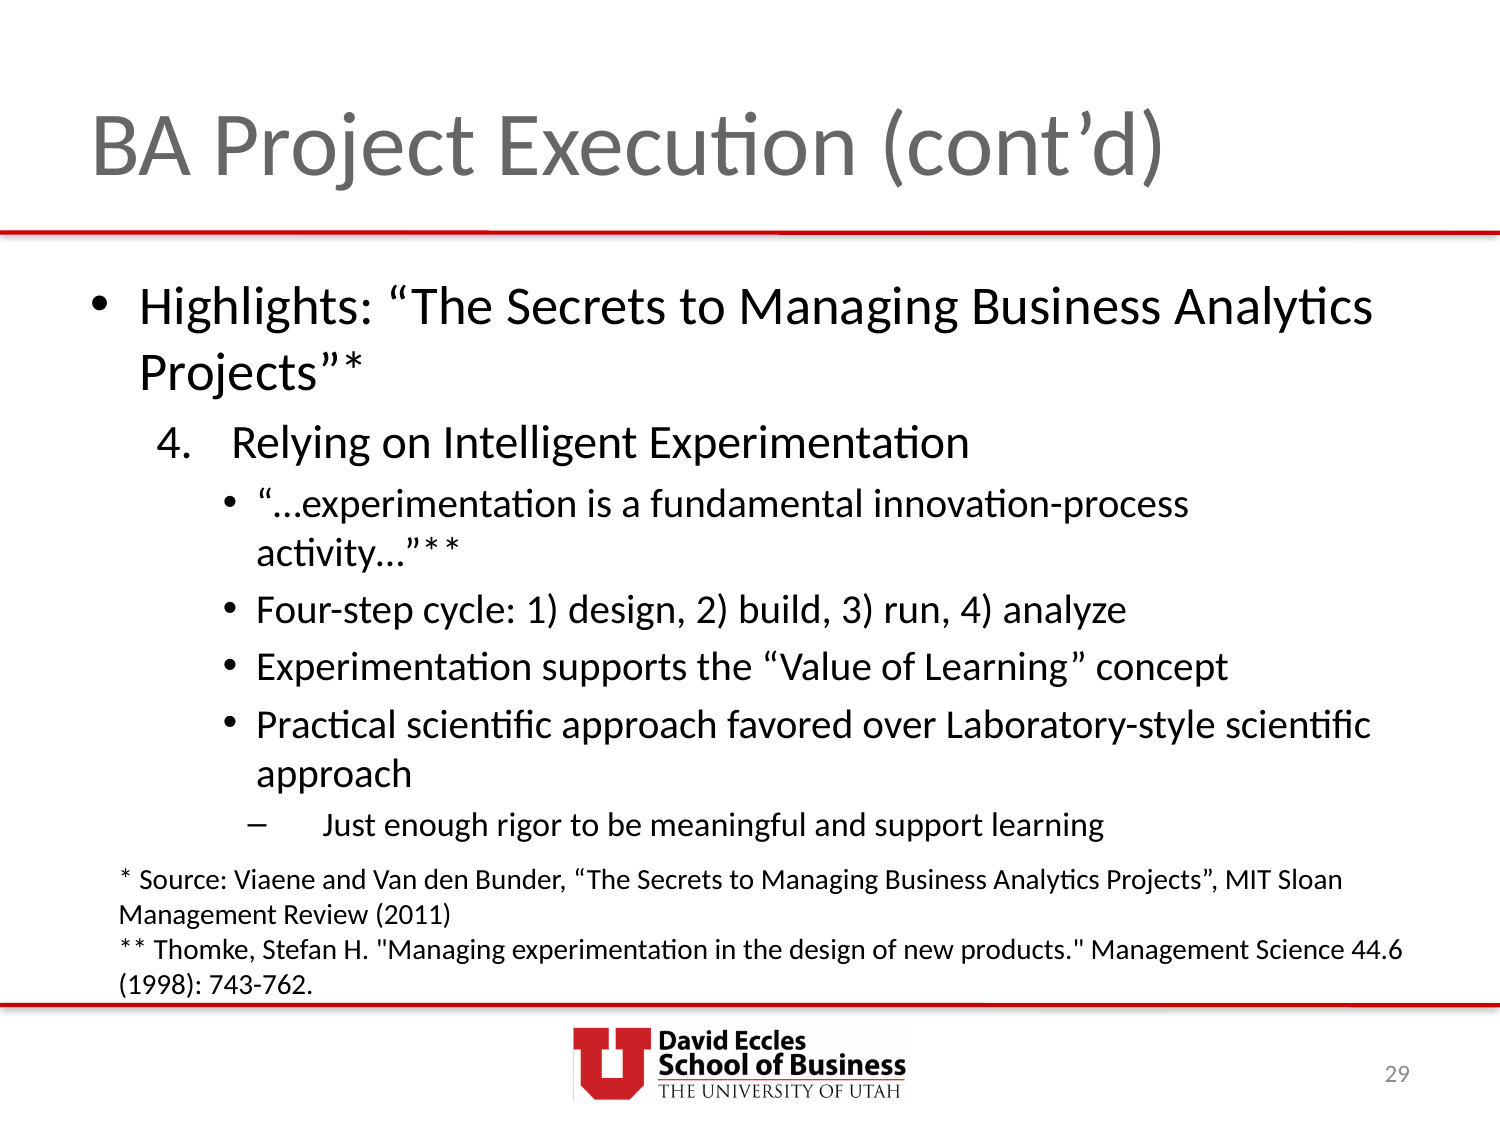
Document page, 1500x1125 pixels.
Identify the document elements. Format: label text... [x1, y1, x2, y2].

list Highlights: “The Secrets to Managing Business Analytics Projects”* Relying on Intelligent Experimentation “…experimentation is a fundamental innovation-process activity…”** Four-step cycle: 1) design, 2) build, 3) run, 4) analyze Experimentation supports the “Value of Learning” concept Practical scientific approach favored over Laboratory-style scientific approach Just enough rigor to be meaningful and support learning [75, 262, 1413, 852]
picture [573, 1026, 907, 1102]
title BA Project Execution (cont’d) [75, 45, 1425, 233]
text_box * Source: Viaene and Van den Bunder, “The Secrets to Managing Business Analytics Projects”, MIT Sloan Management Review (2011) ** Thomke, Stefan H. "Managing experimentation in the design of new products." Management Science 44.6 (1998): 743-762. [28, 852, 1454, 1008]
slide_number 29 [1074, 1042, 1425, 1103]
